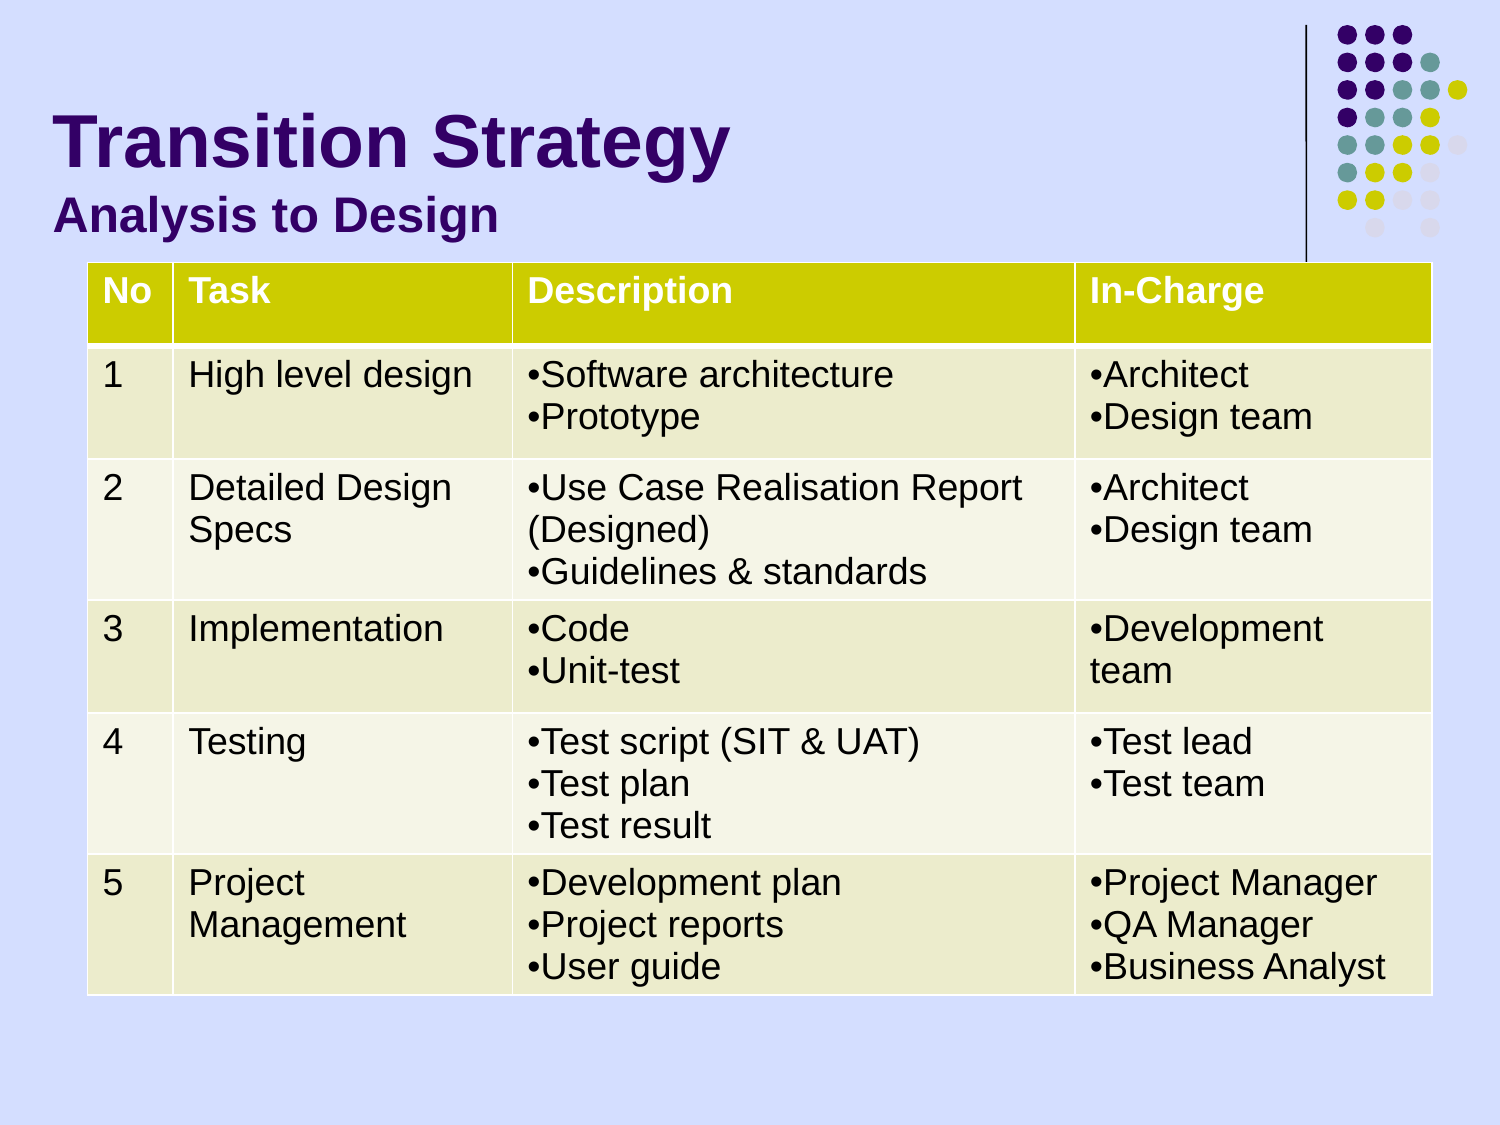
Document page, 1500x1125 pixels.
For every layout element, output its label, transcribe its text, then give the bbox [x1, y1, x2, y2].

table_header Description [513, 263, 1074, 343]
table_cell 2 [88, 460, 172, 599]
table_cell High level design [174, 349, 512, 458]
table_cell 5 [88, 855, 172, 994]
table_header No [88, 263, 172, 343]
table_cell Software architecture Prototype [513, 349, 1074, 458]
table_cell Architect Design team [1076, 460, 1431, 599]
table_cell Test script (SIT & UAT) Test plan Test result [513, 714, 1074, 853]
table_cell Development team [1076, 601, 1431, 712]
table_cell Development plan Project reports User guide [513, 855, 1074, 994]
title Transition Strategy Analysis to Design [37, 37, 1301, 251]
table_cell Implementation [174, 601, 512, 712]
table_cell 1 [88, 349, 172, 458]
table_cell 3 [88, 601, 172, 712]
table_header Task [174, 263, 512, 343]
table_cell Project Manager QA Manager Business Analyst [1076, 855, 1431, 994]
table_cell Project Management [174, 855, 512, 994]
table_header In-Charge [1076, 263, 1431, 343]
table_cell Detailed Design Specs [174, 460, 512, 599]
table_cell Test lead Test team [1076, 714, 1431, 853]
table_cell Architect Design team [1076, 349, 1431, 458]
table_cell 4 [88, 714, 172, 853]
table_cell Use Case Realisation Report (Designed) Guidelines & standards [513, 460, 1074, 599]
table_cell Testing [174, 714, 512, 853]
table_cell Code Unit-test [513, 601, 1074, 712]
